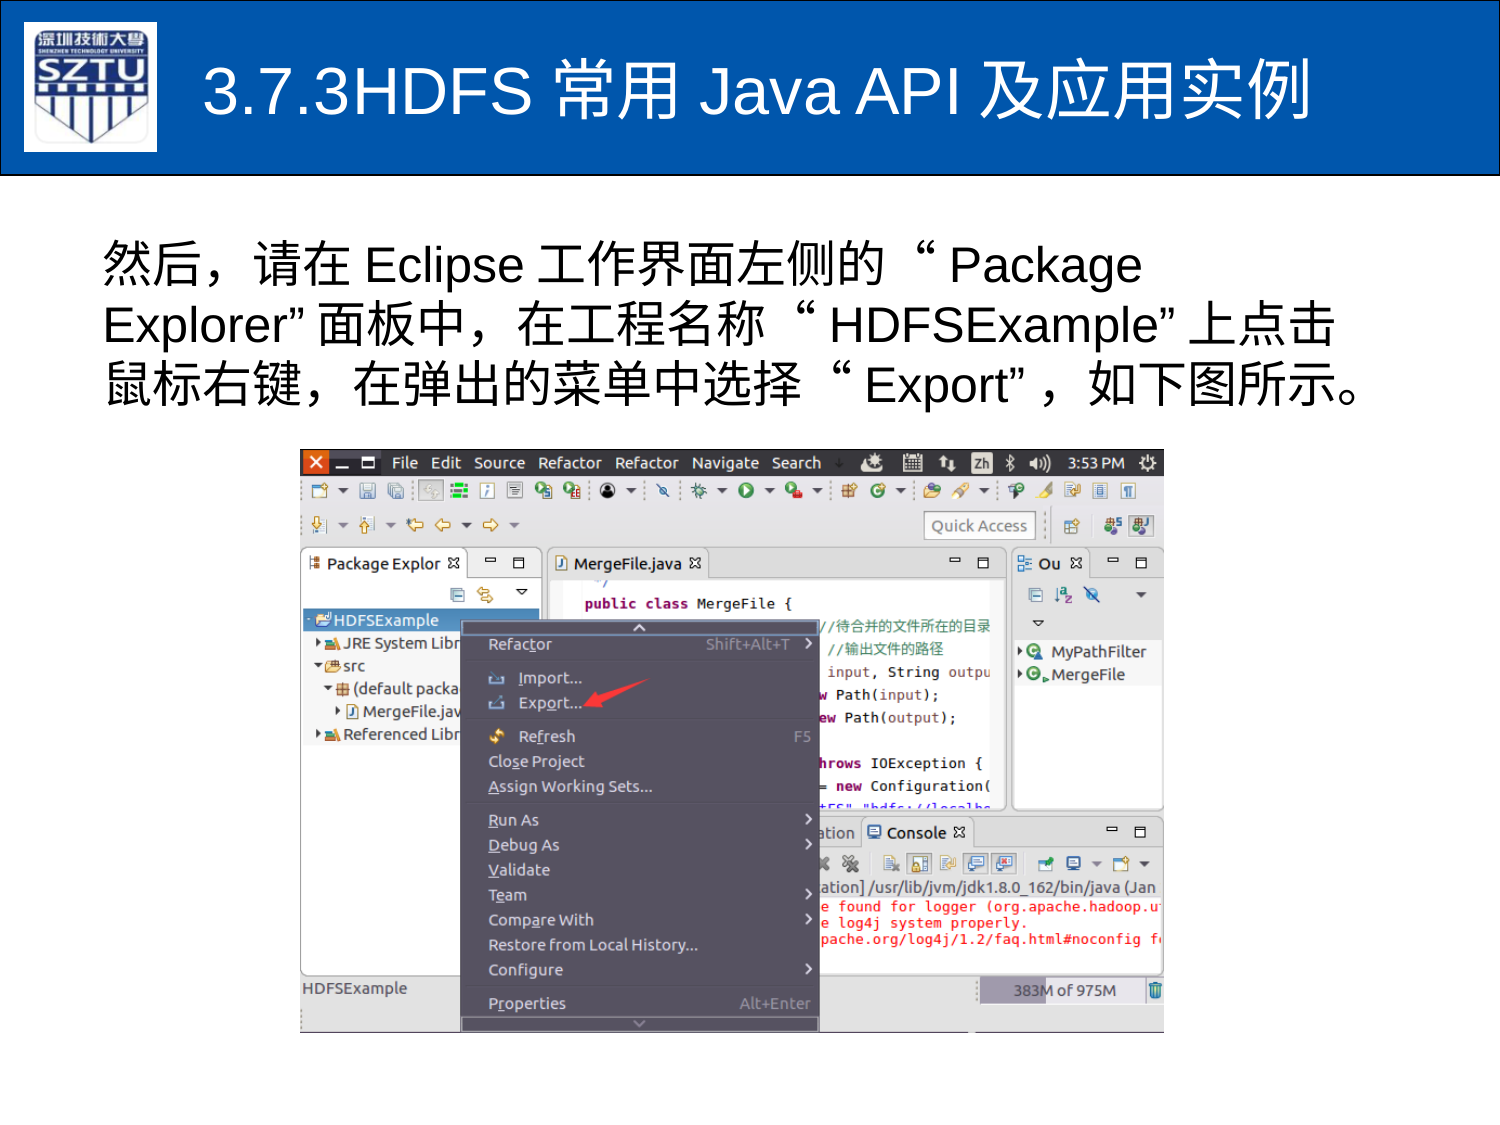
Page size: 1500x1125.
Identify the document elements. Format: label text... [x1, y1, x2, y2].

picture [24, 22, 157, 152]
text_box 然后，请在Eclipse工作界面左侧的“Package Explorer”面板中，在工程名称“HDFSExample”上点击鼠标右键，在弹出的菜单中选择“Export”，如下图所示。 [87, 224, 1375, 420]
title 3.7.3 HDFS常用Java API及应用实例 [187, 12, 1500, 163]
picture [299, 449, 1165, 1033]
